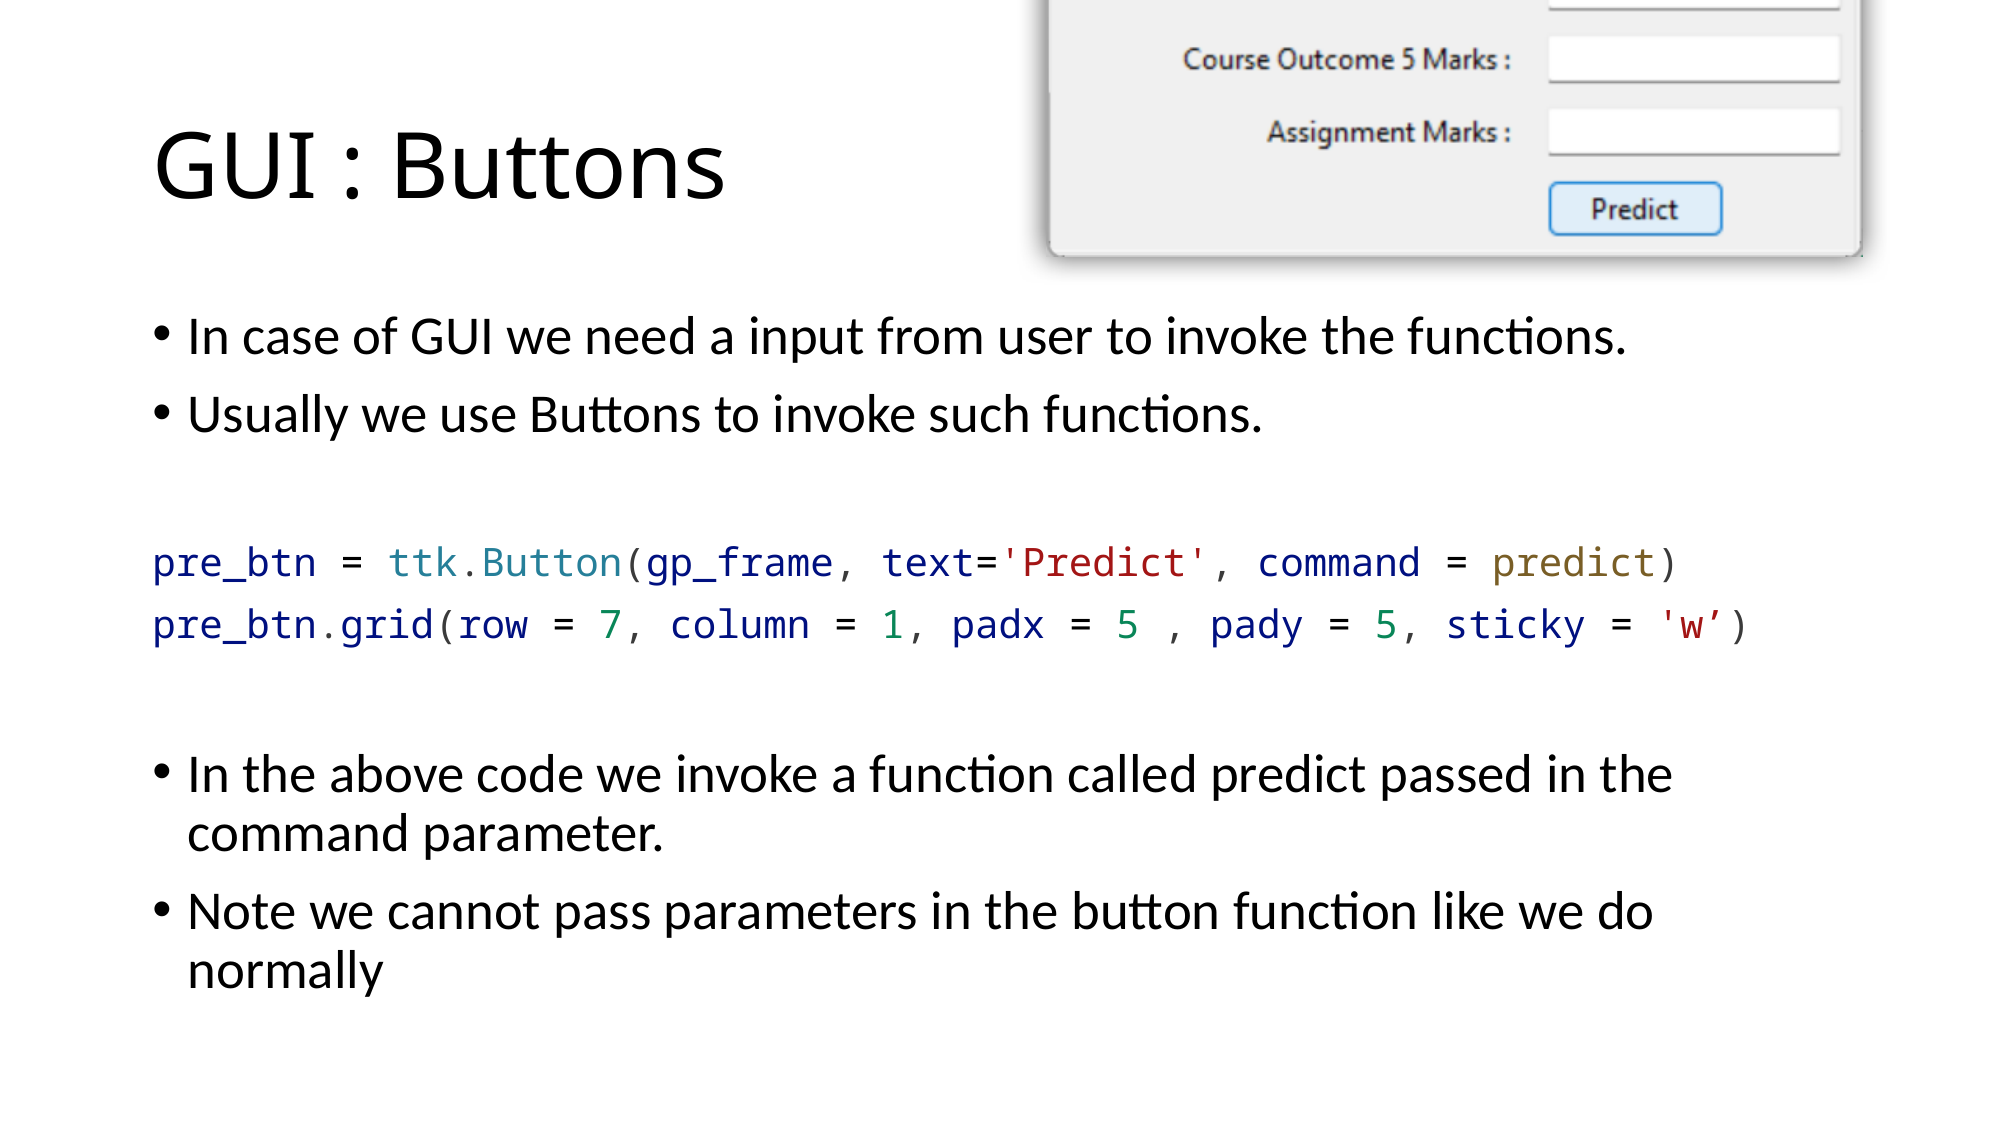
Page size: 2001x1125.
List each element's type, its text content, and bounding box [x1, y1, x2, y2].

list In case of GUI we need a input from user to invoke the functions. Usually we use Buttons to invoke such functions. pre_btn = ttk.Button(gp_frame, text='Predict', command = predict) pre_btn.grid(row = 7, column = 1, padx = 5 , pady = 5, sticky = 'w’) In the above code we invoke a function called predict passed in the command parameter. Note we cannot pass parameters in the button function like we do normally [137, 299, 1863, 1014]
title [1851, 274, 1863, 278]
title GUI : Buttons [137, 59, 1056, 278]
picture [1046, 0, 1863, 257]
